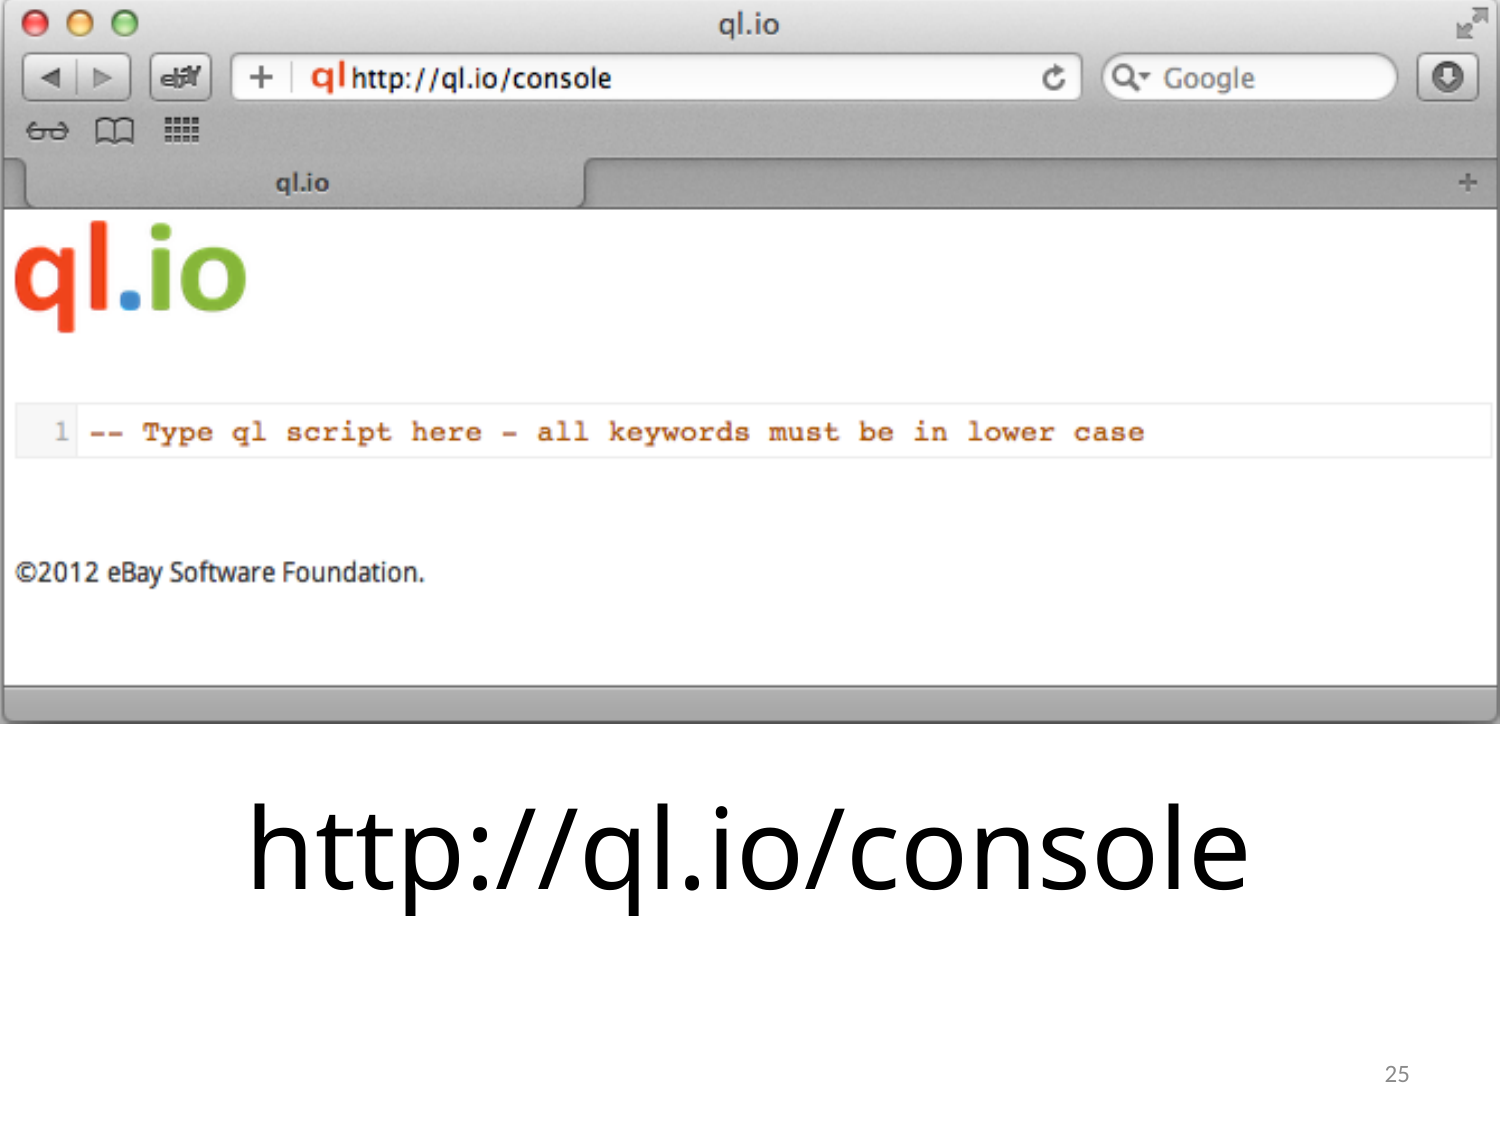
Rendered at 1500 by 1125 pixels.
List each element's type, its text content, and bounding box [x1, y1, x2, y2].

slide_number 25 [1074, 1042, 1425, 1103]
text_box http://ql.io/console [216, 769, 1283, 920]
picture [0, 0, 1500, 724]
